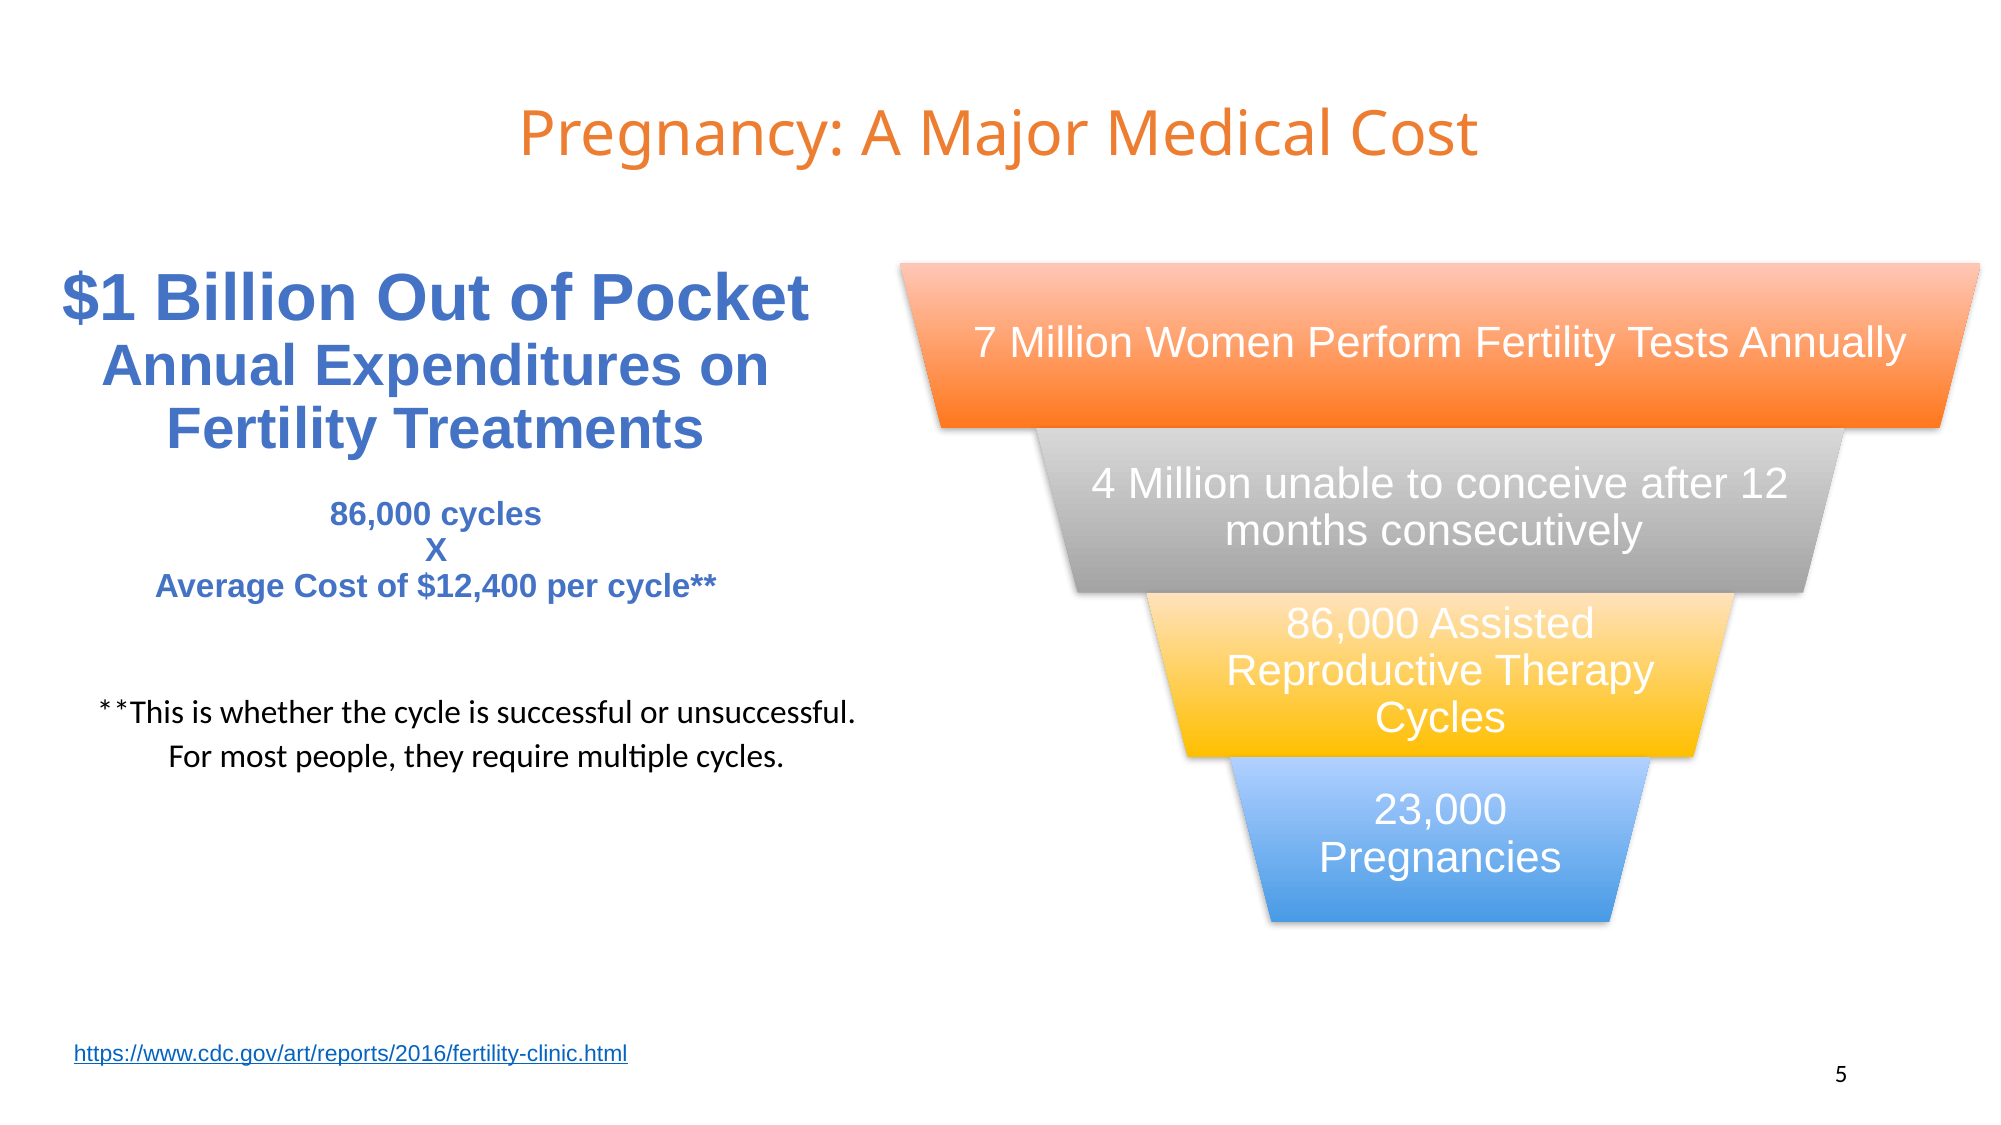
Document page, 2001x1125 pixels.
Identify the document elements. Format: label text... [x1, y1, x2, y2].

text_box $1 Billion Out of Pocket Annual Expenditures on Fertility Treatments 86,000 cycles X Average Cost of $12,400 per cycle** [10, 263, 862, 346]
slide_number 5 [1412, 1042, 1863, 1103]
text_box **This is whether the cycle is successful or unsuccessful. For most people, they require multiple cycles. [92, 686, 862, 874]
title Pregnancy: A Major Medical Cost [58, 90, 1941, 181]
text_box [939, 263, 1941, 923]
text_box https://www.cdc.gov/art/reports/2016/fertility-clinic.html [58, 1023, 1664, 1084]
